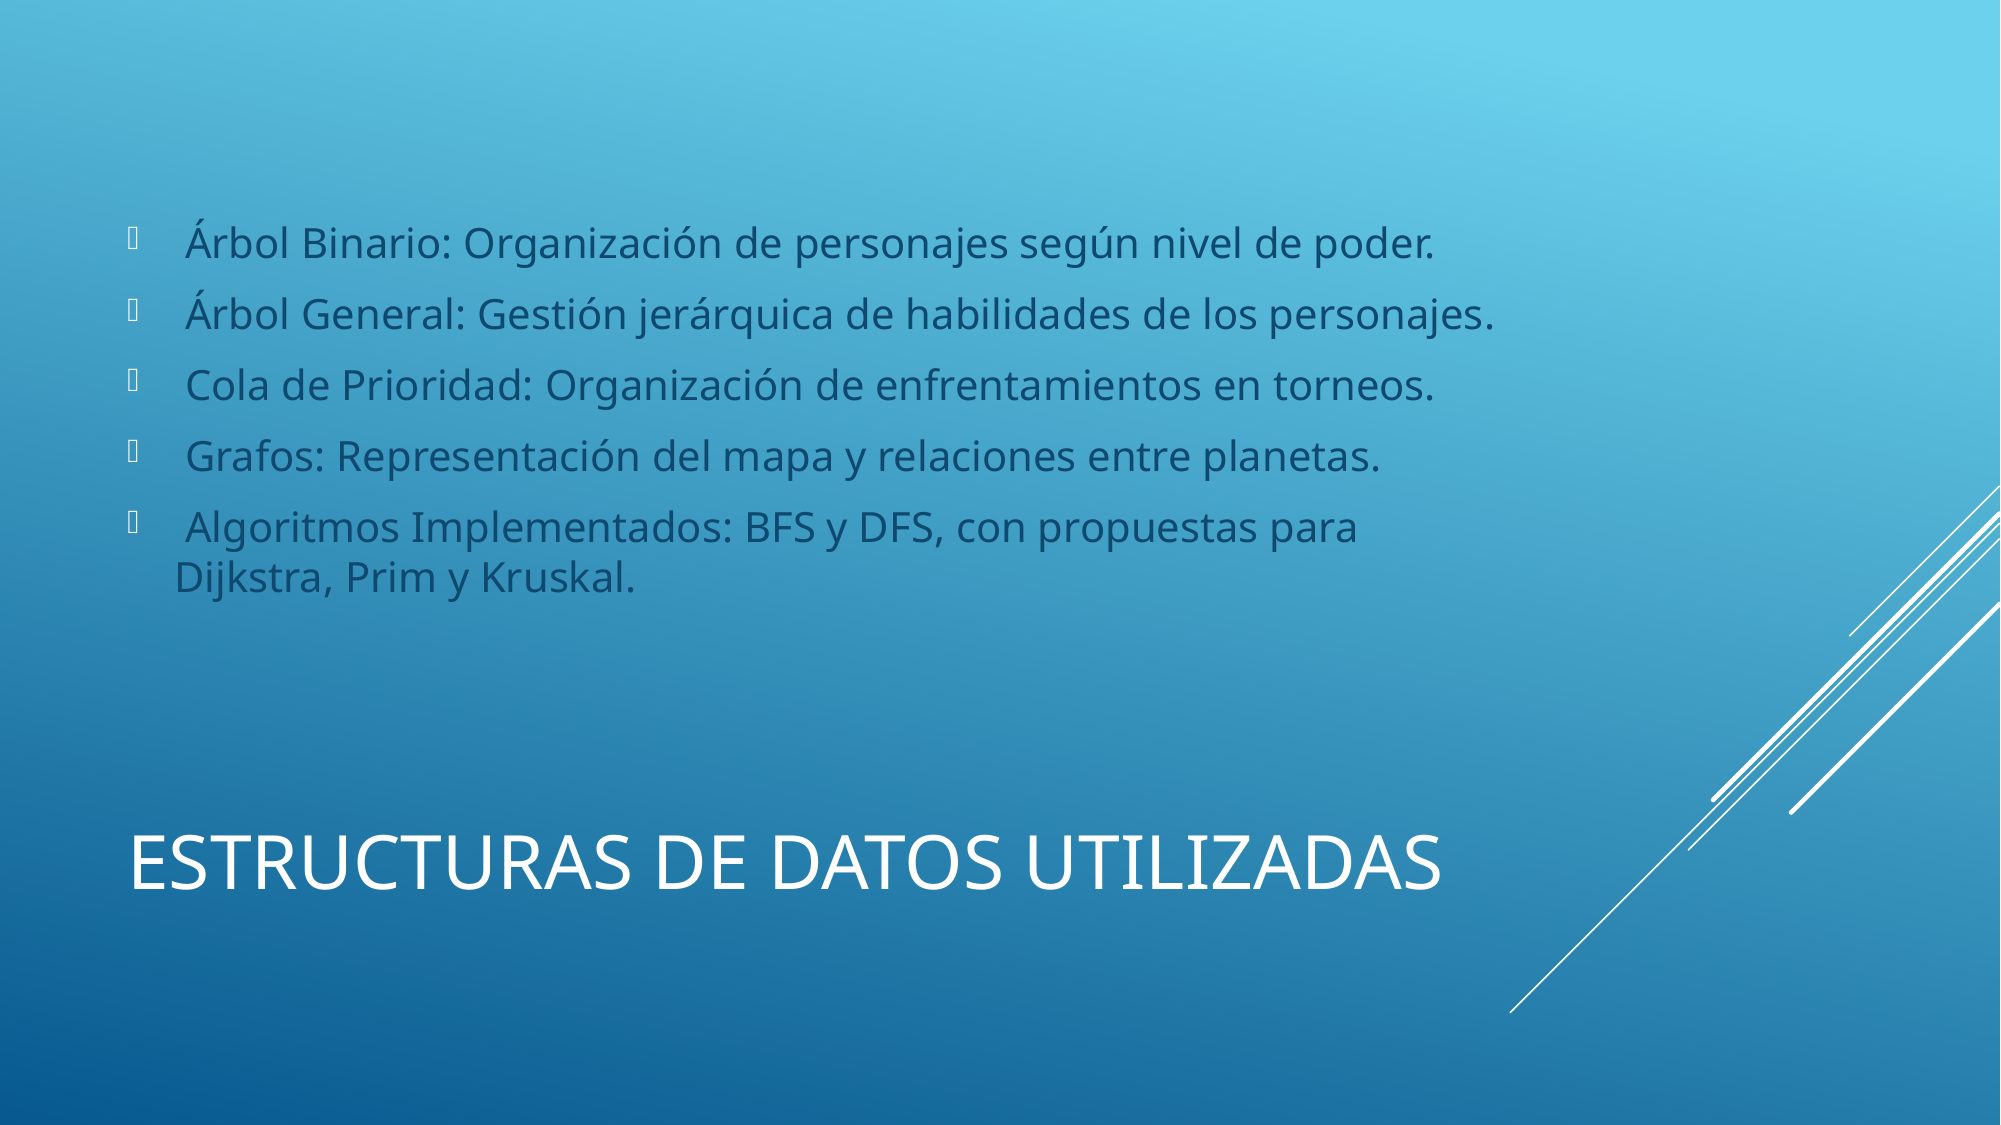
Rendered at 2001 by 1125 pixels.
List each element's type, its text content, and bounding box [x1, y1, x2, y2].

title Estructuras de Datos Utilizadas [112, 736, 1513, 984]
list Árbol Binario: Organización de personajes según nivel de poder. Árbol General: Gestión jerárquica de habilidades de los personajes. Cola de Prioridad: Organización de enfrentamientos en torneos. Grafos: Representación del mapa y relaciones entre planetas. Algoritmos Implementados: BFS y DFS, con propuestas para Dijkstra, Prim y Kruskal. [112, 112, 1513, 706]
